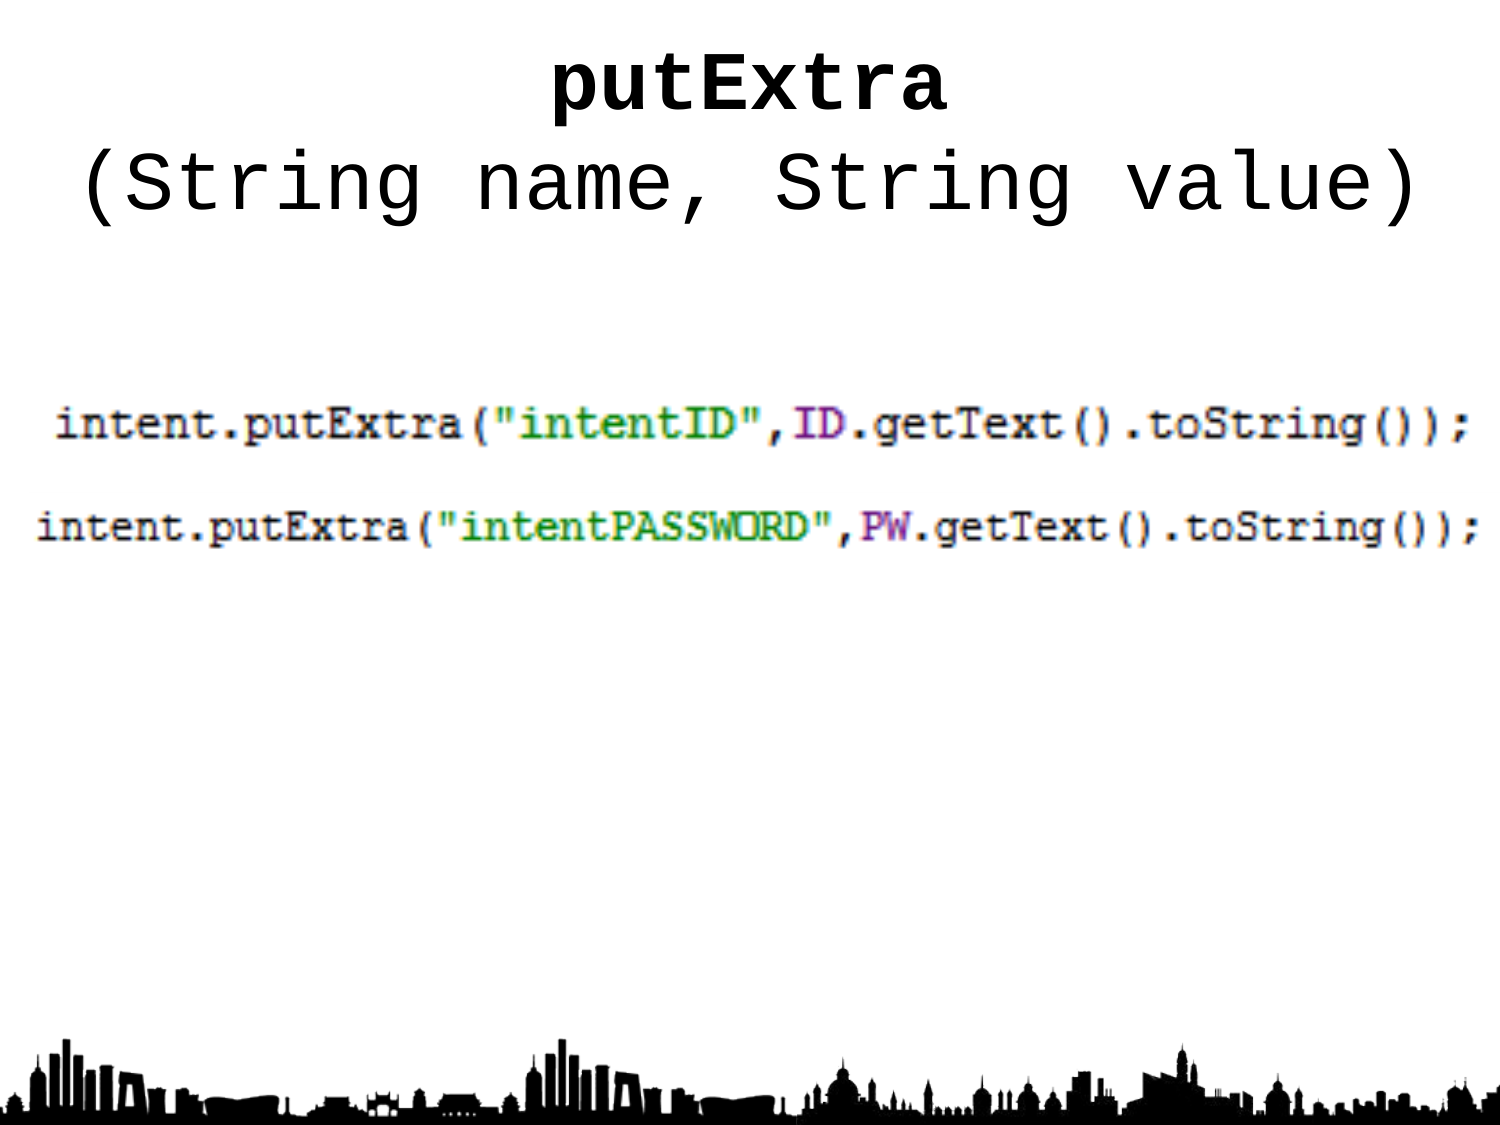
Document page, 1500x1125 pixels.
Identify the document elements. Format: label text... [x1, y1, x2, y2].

text_box putExtra (String name, String value) [0, 19, 1500, 234]
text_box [0, 1033, 1500, 1125]
picture [46, 373, 1500, 476]
picture [29, 491, 1500, 567]
